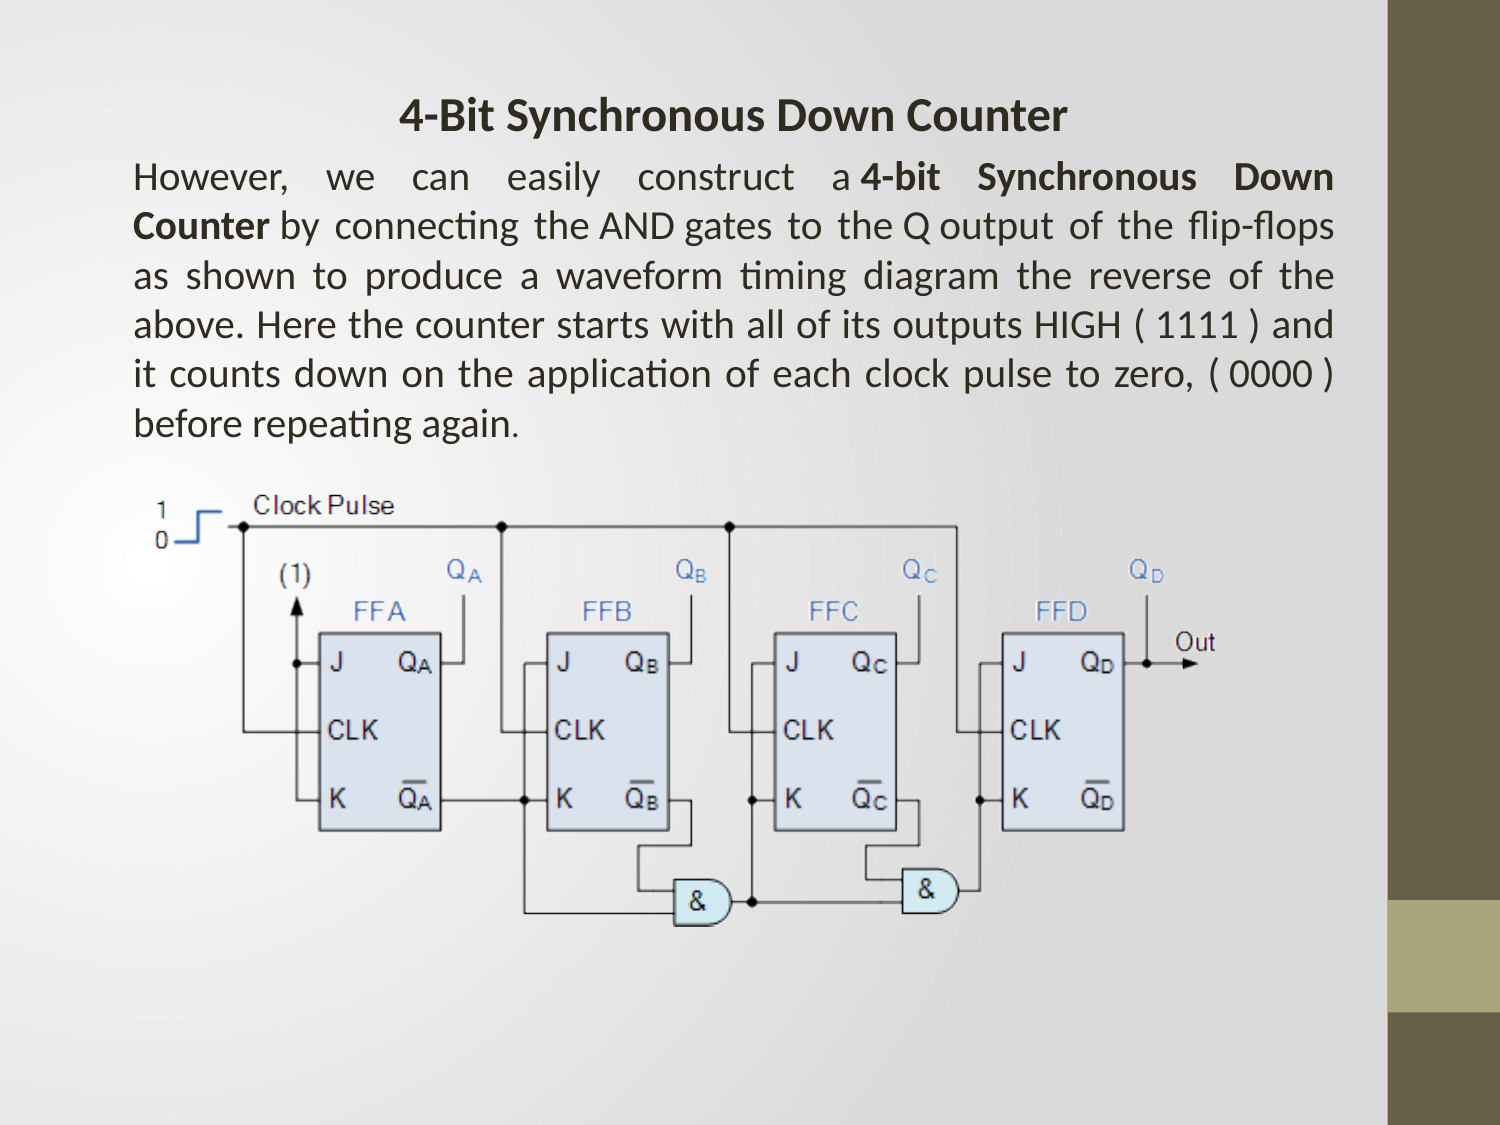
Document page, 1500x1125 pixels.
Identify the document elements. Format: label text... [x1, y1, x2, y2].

list 4-Bit Synchronous Down Counter However, we can easily construct a 4-bit Synchronous Down Counter by connecting the AND gates to the Q output of the flip-flops as shown to produce a waveform timing diagram the reverse of the above. Here the counter starts with all of its outputs HIGH ( 1111 ) and it counts down on the application of each clock pulse to zero, ( 0000 ) before repeating again. [99, 75, 1350, 550]
picture [155, 486, 1219, 928]
